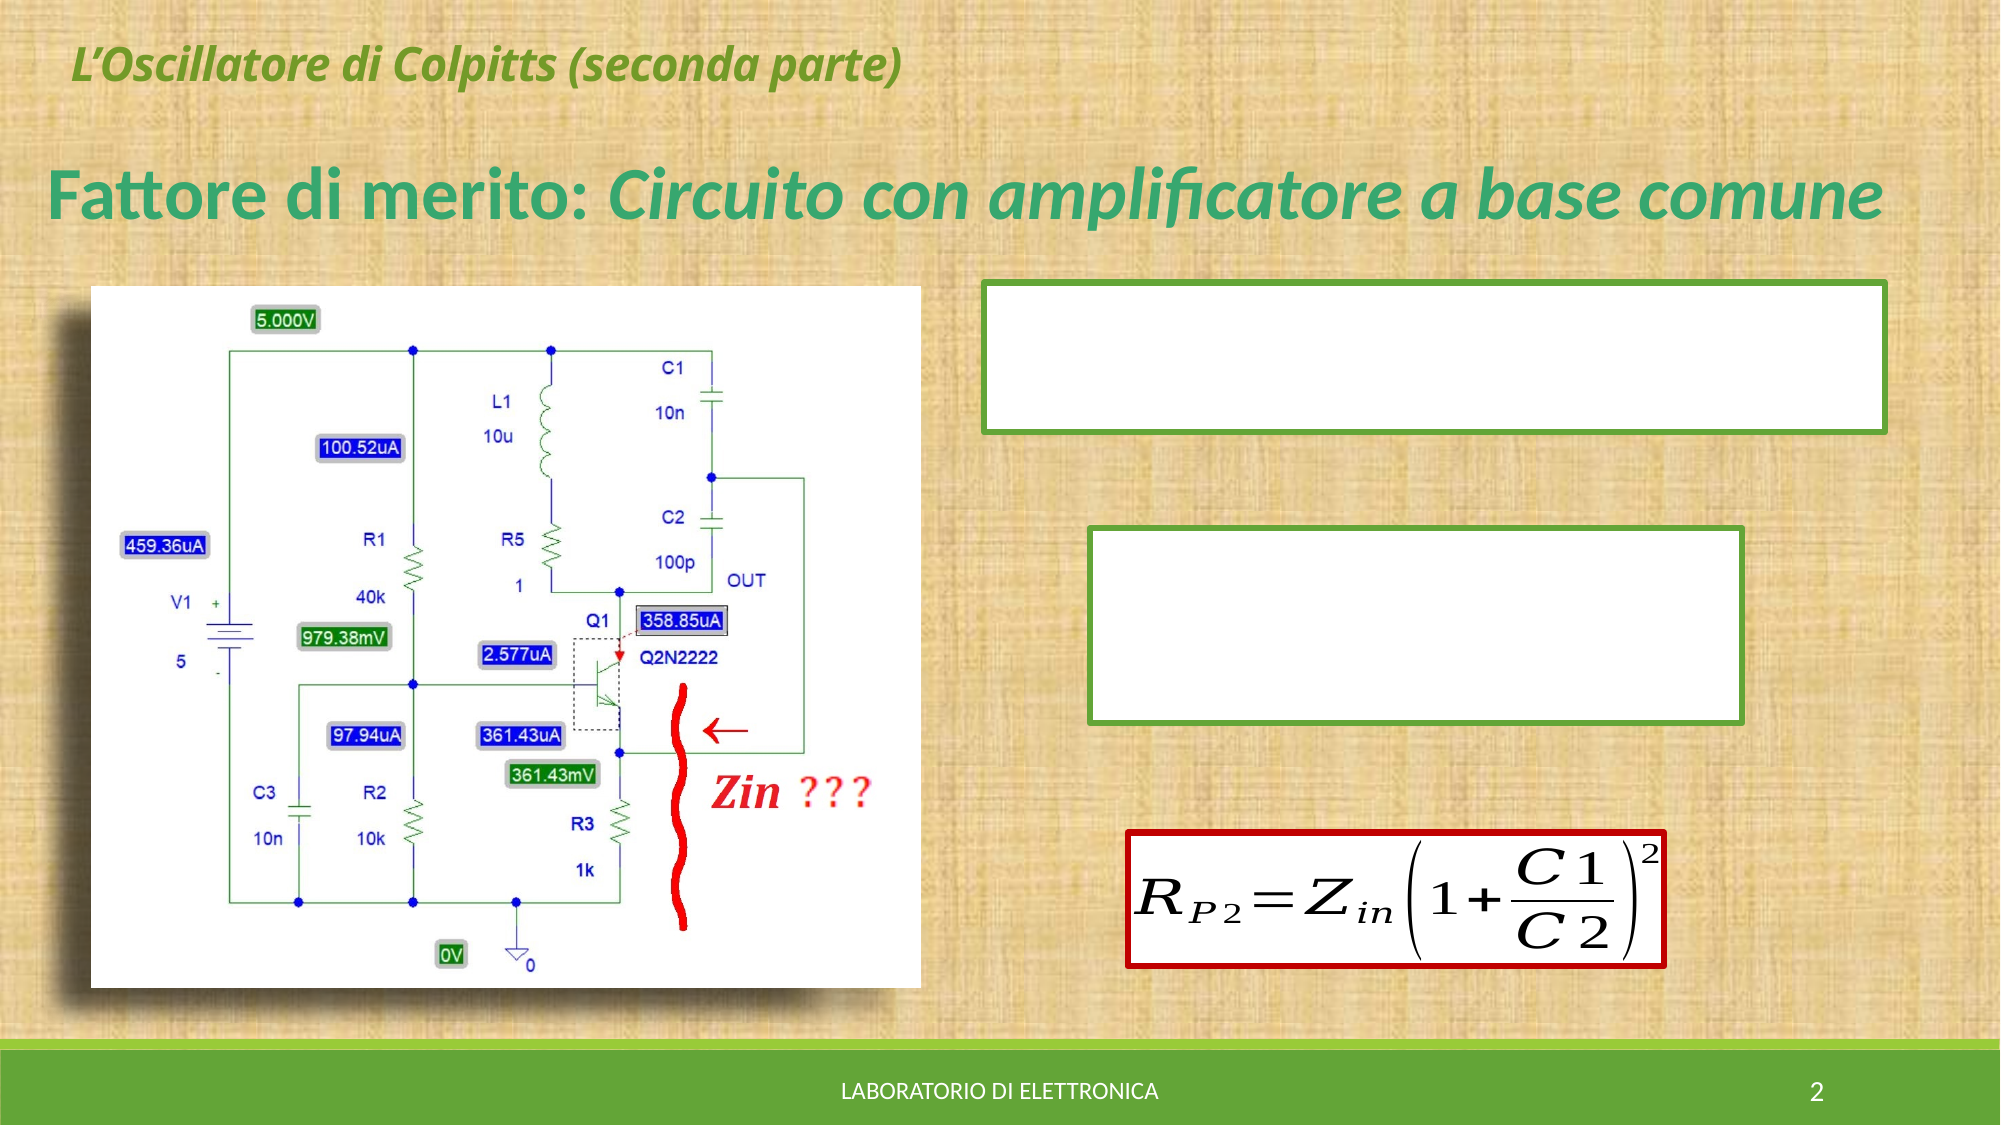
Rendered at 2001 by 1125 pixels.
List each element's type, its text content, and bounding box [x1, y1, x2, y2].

text_box Fattore di merito: Circuito con amplificatore a base comune [32, 136, 1993, 242]
text_box L’Oscillatore di Colpitts (seconda parte) [55, 35, 921, 130]
slide_number 2 [1624, 1059, 1840, 1120]
footer Laboratorio di Elettronica [604, 1059, 1396, 1120]
picture [0, 0, 2001, 1125]
